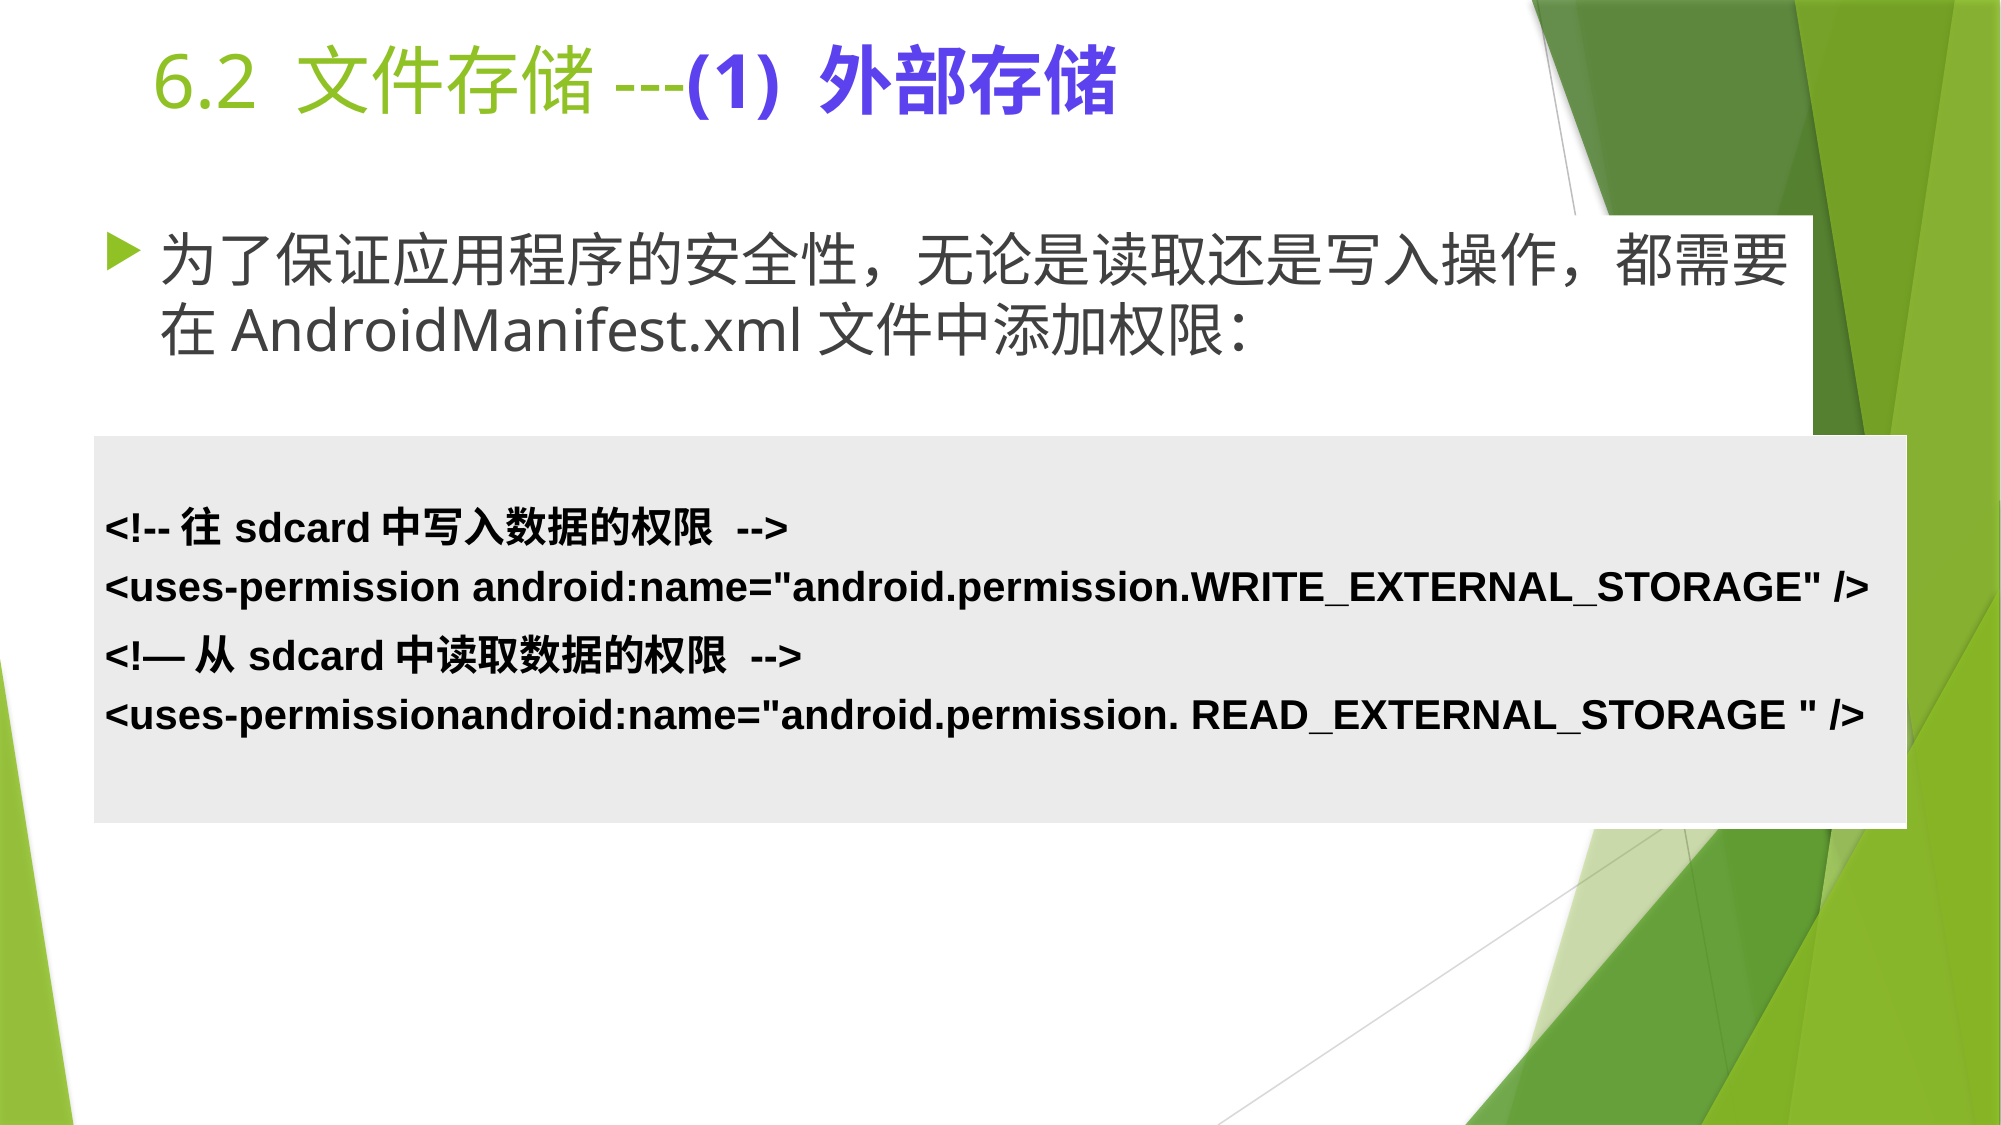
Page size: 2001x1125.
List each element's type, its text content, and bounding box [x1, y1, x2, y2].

title 6.2 文件存储---(1) 外部存储 [137, 26, 1863, 244]
list 为了保证应用程序的安全性，无论是读取还是写入操作，都需要在AndroidManifest.xml文件中添加权限： [87, 215, 1813, 637]
table_header <!--往sdcard中写入数据的权限 --> <uses-permission android:name="android.permission.WRITE_EXTERNAL_STORAGE" /> <!—从sdcard中读取数据的权限 --> <uses-permissionandroid:name="android.permission. READ_EXTERNAL_STORAGE " /> [94, 436, 1906, 823]
